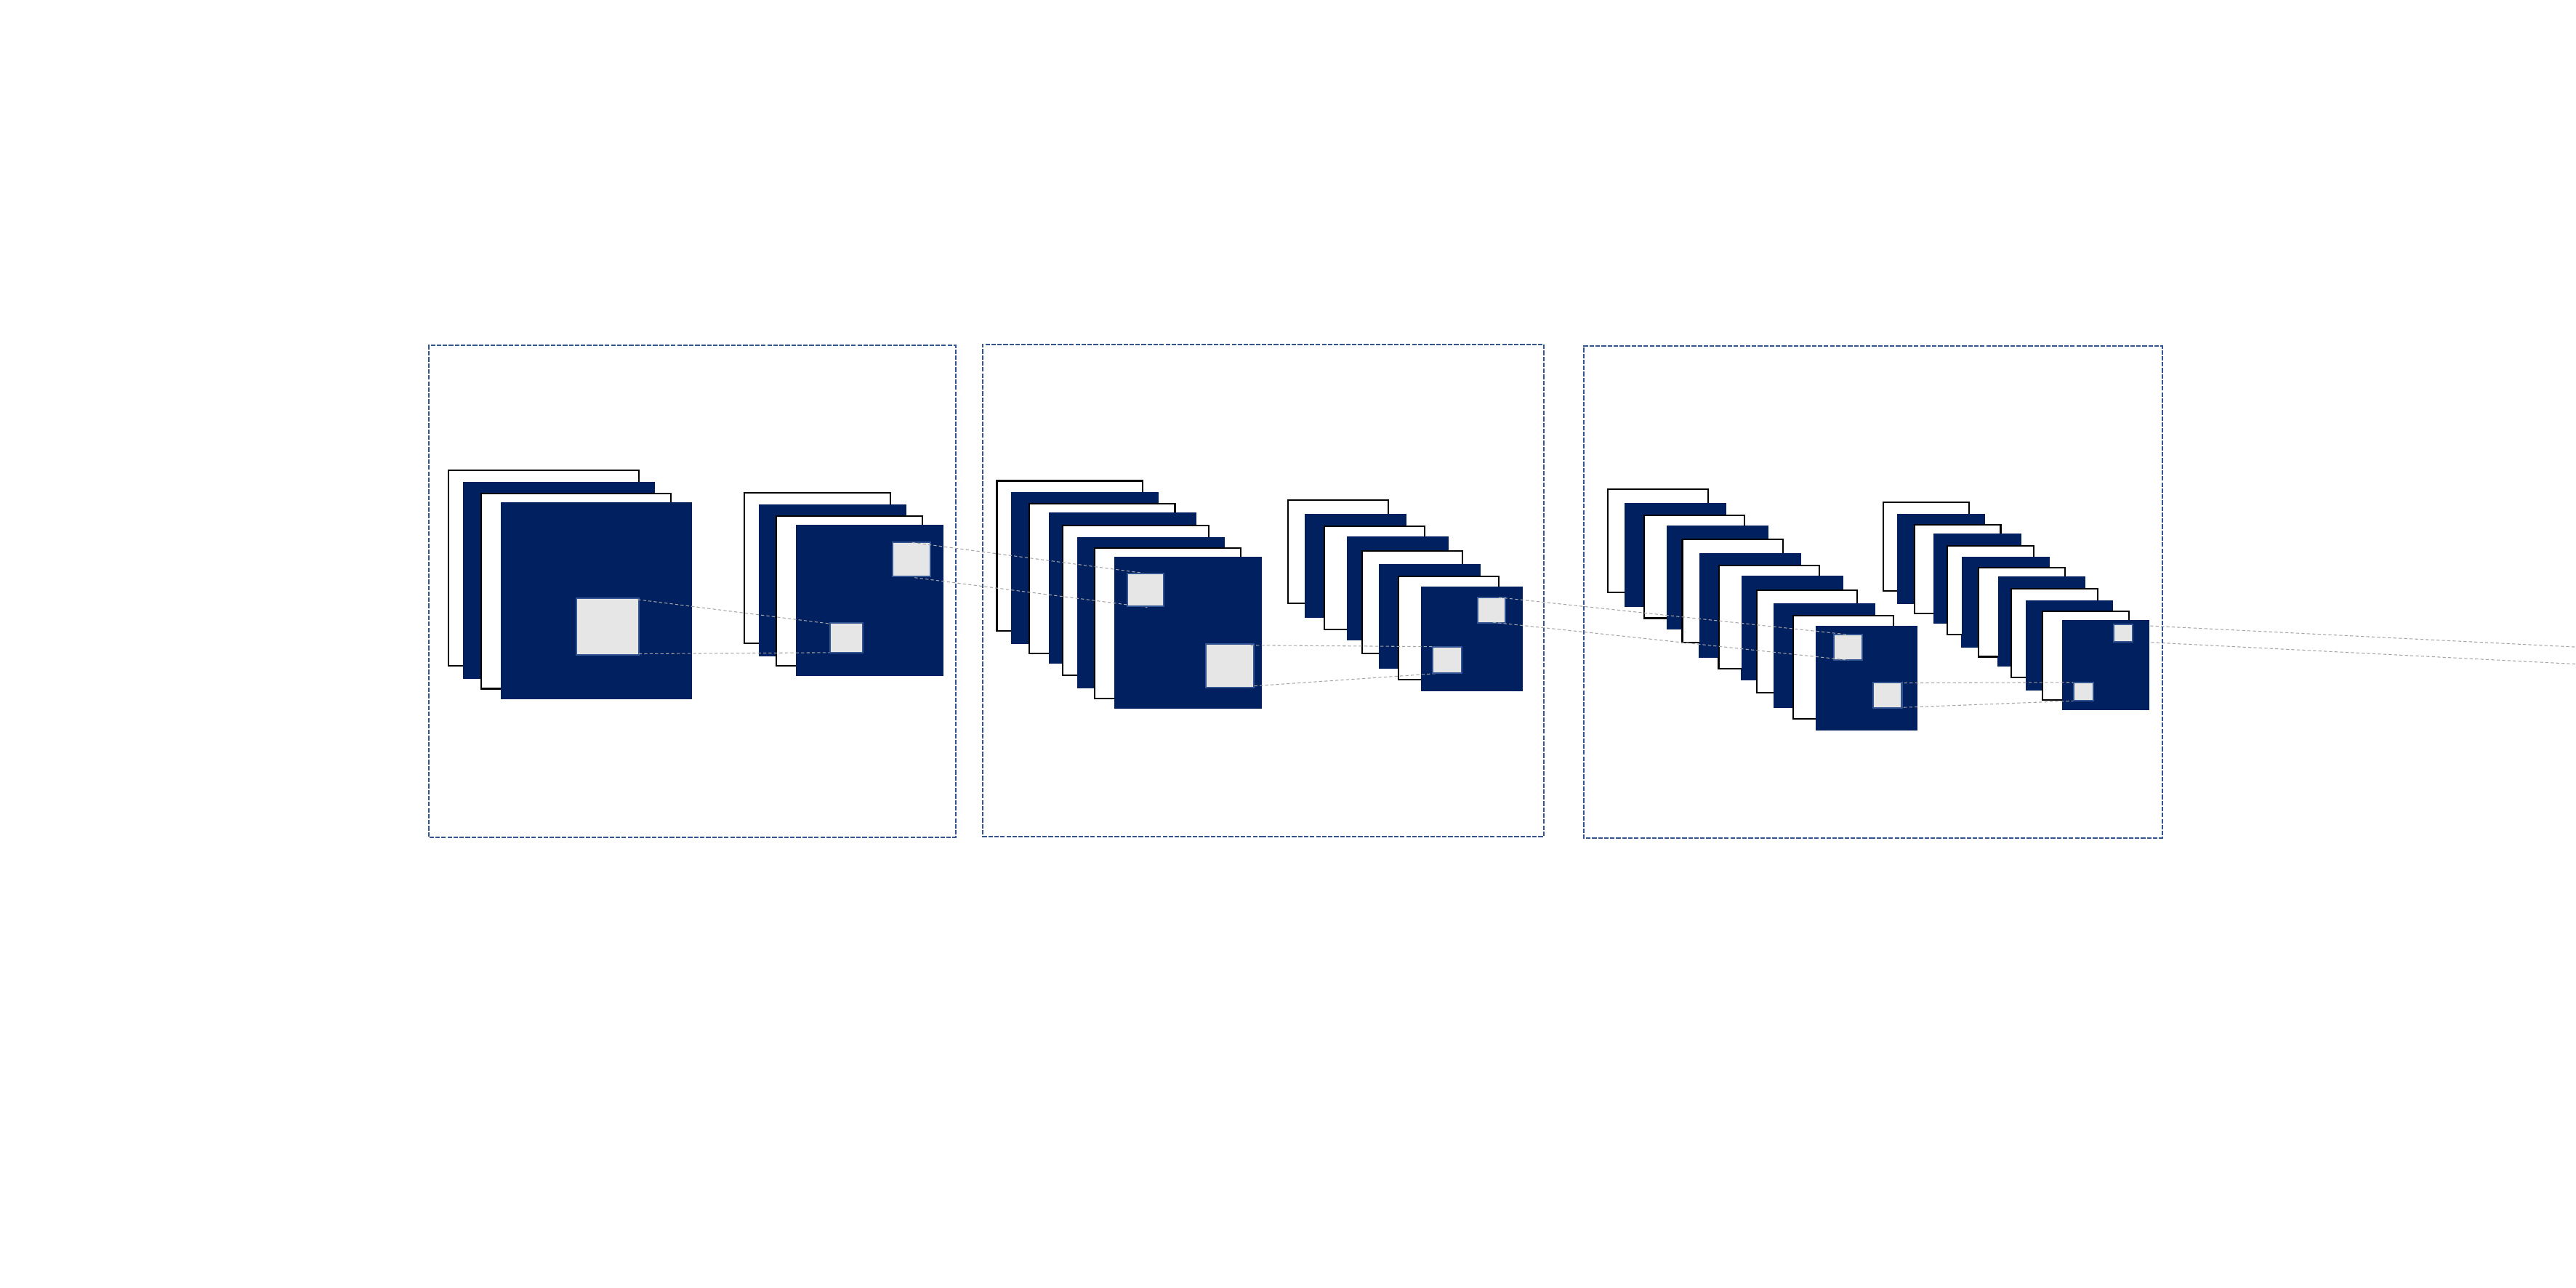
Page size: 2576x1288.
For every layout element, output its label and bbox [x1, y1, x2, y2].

text_box [448, 470, 692, 699]
text_box [982, 608, 1545, 837]
text_box [1583, 345, 2163, 624]
text_box [982, 344, 1545, 645]
text_box [911, 542, 1146, 573]
text_box [1583, 661, 2163, 839]
text_box [1254, 672, 1447, 686]
text_box [2149, 624, 2494, 640]
text_box [997, 480, 1261, 708]
text_box [914, 577, 1148, 608]
text_box [744, 493, 943, 676]
text_box [637, 599, 831, 624]
text_box [1887, 700, 2084, 709]
text_box [1883, 502, 2149, 709]
text_box [1492, 622, 1848, 661]
text_box [1288, 500, 1522, 691]
text_box [1608, 489, 1917, 730]
text_box [1499, 597, 1848, 635]
text_box [2149, 640, 2494, 680]
text_box [428, 345, 957, 838]
